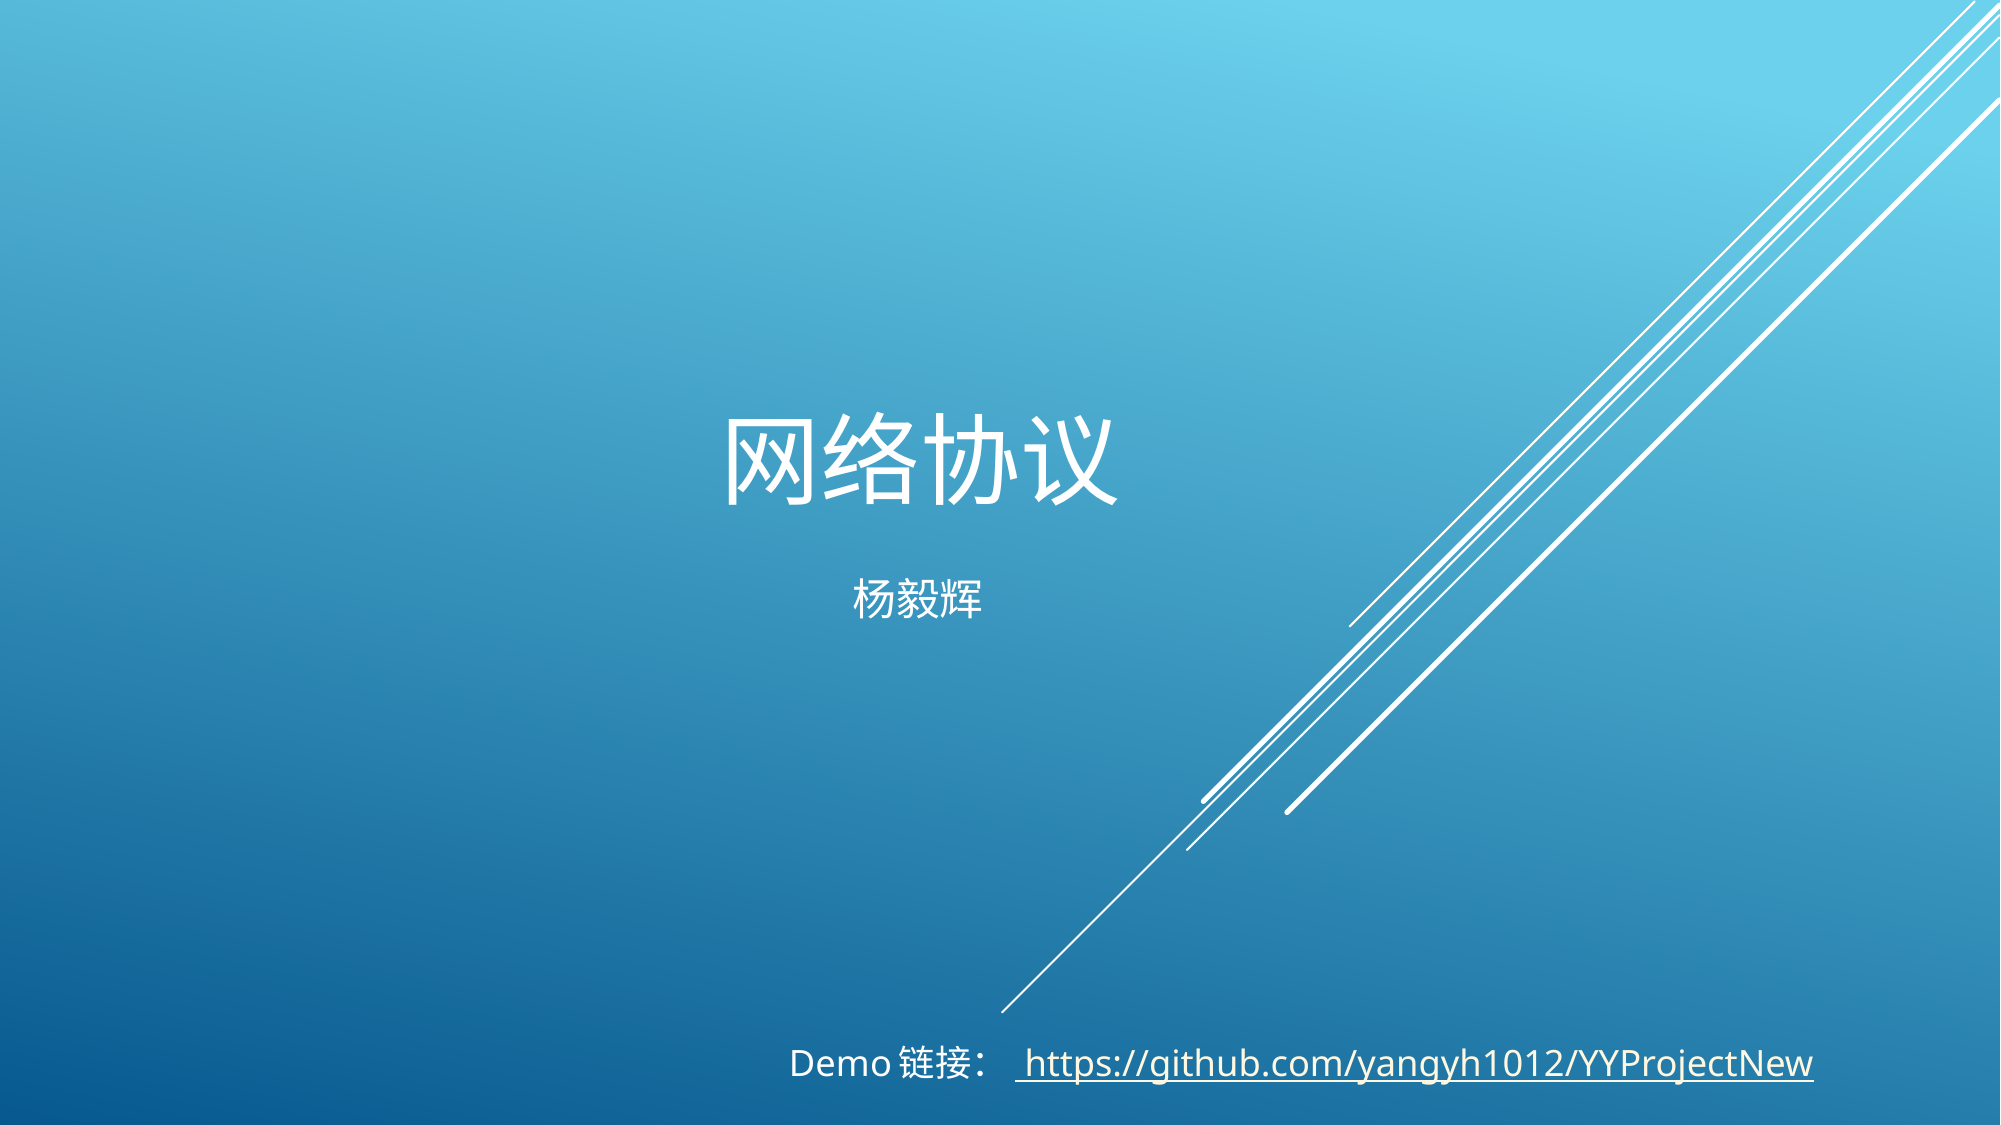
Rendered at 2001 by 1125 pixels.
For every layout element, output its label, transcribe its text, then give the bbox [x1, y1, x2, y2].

text_box Demo链接： https://github.com/yangyh1012/YYProjectNew [773, 1032, 2000, 1098]
title 网络协议 [705, 368, 2000, 525]
subtitle 杨毅辉 [837, 564, 1223, 682]
